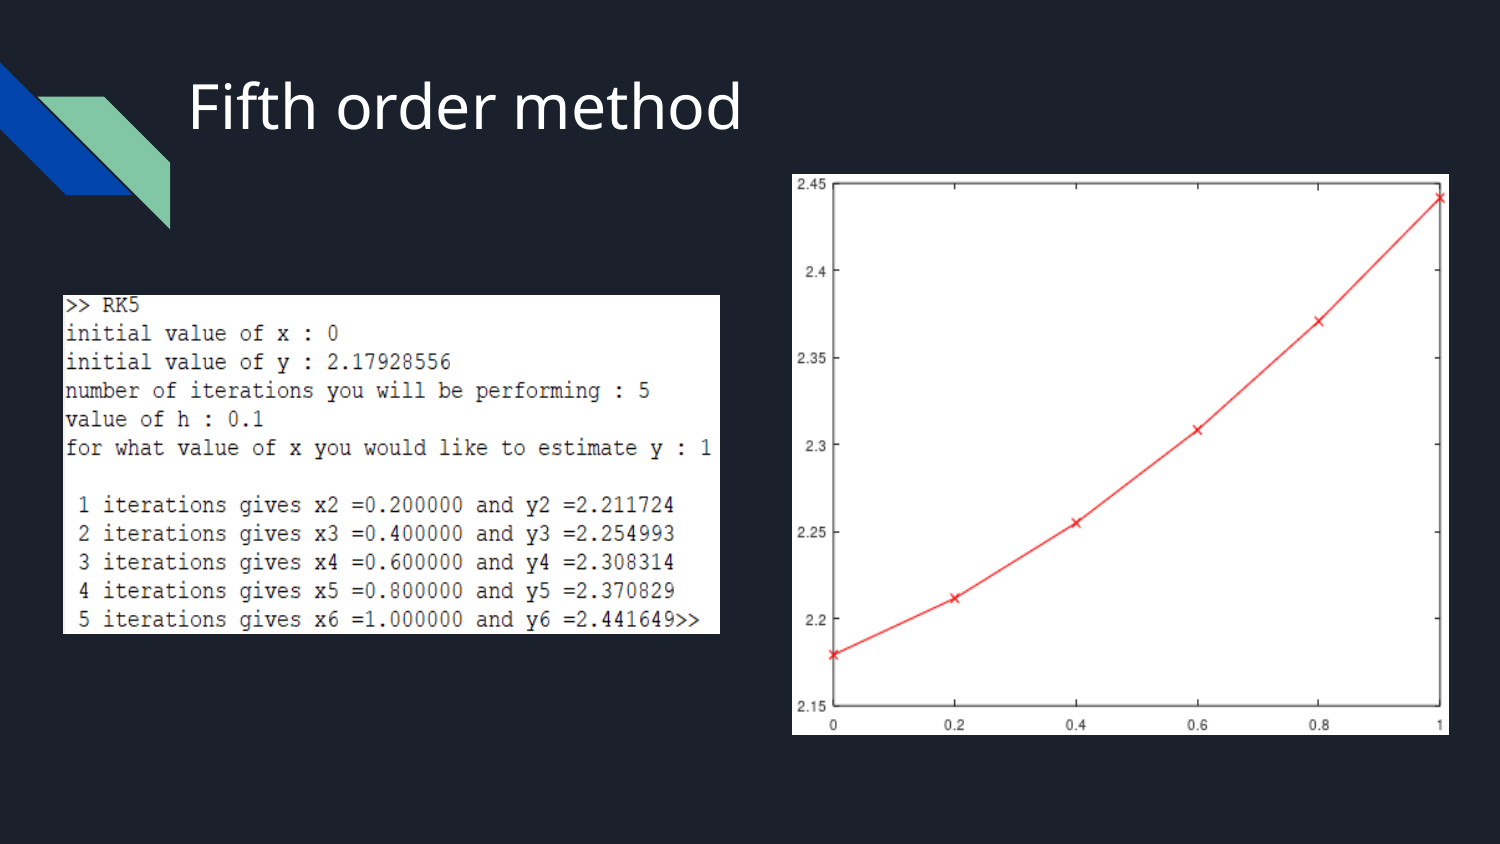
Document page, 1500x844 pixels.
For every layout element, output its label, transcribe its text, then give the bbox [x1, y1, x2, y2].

title Fifth order method [172, 52, 1328, 203]
picture [63, 295, 720, 634]
picture [792, 173, 1450, 735]
